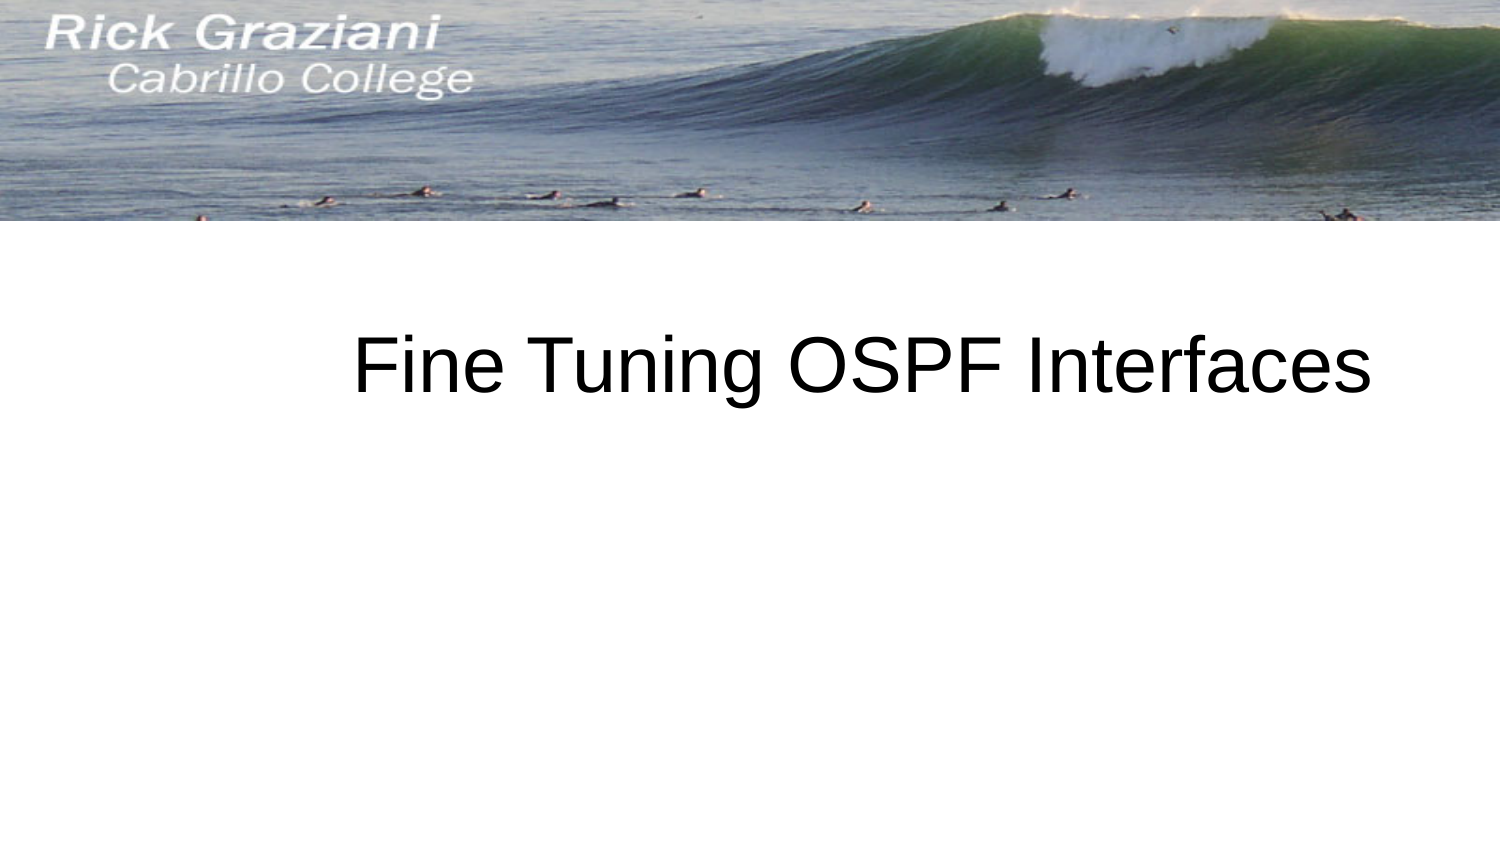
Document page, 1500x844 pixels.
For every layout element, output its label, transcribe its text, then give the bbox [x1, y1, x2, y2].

picture [0, 0, 1500, 221]
title Fine Tuning OSPF Interfaces [337, 225, 1500, 497]
